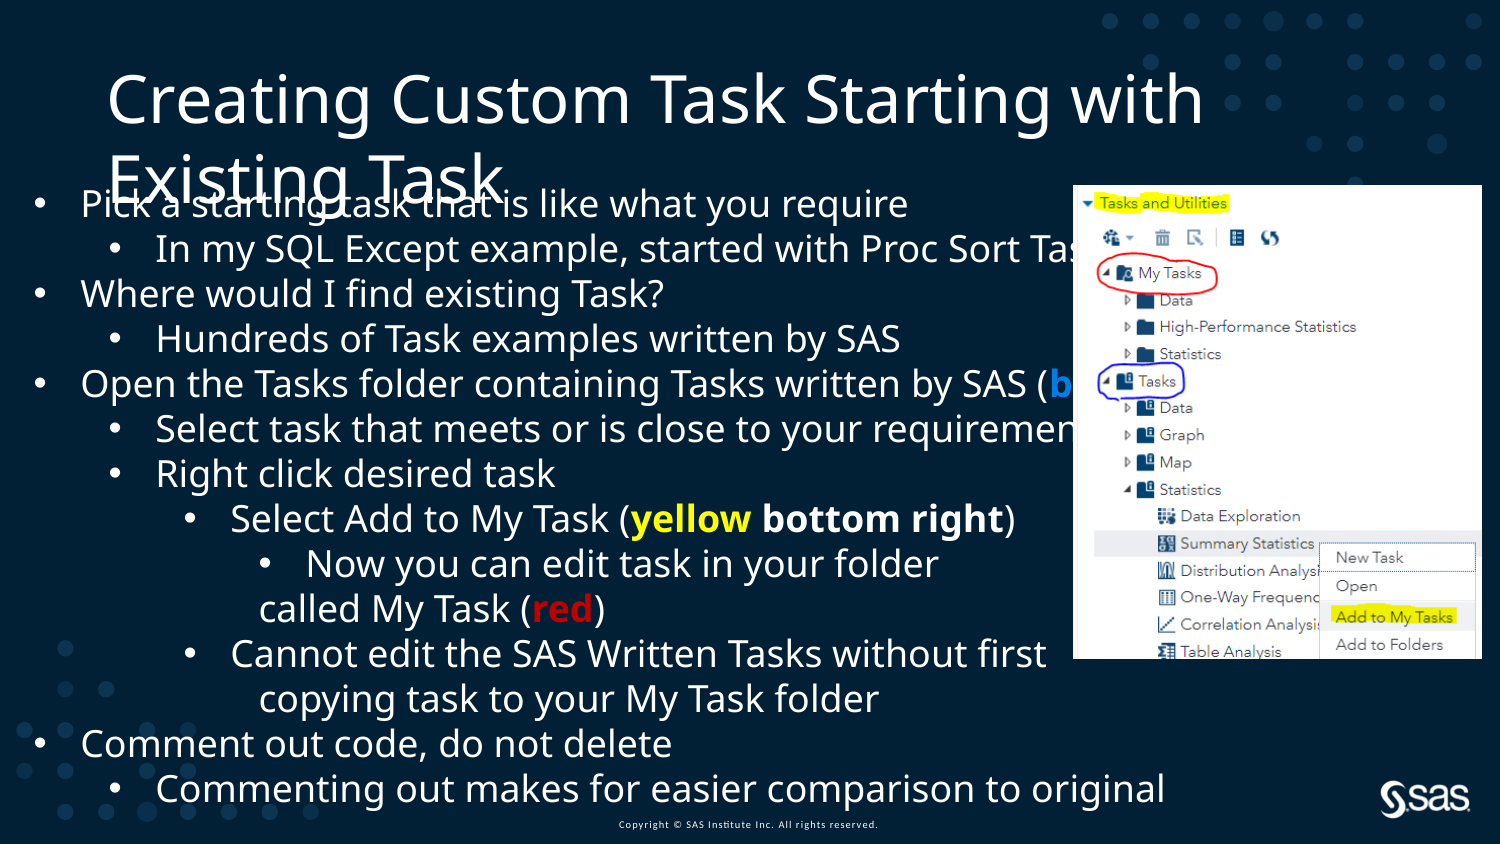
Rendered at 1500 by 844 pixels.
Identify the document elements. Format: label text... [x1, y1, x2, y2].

text_box Pick a starting task that is like what you require In my SQL Except example, started with Proc Sort Task Where would I find existing Task? Hundreds of Task examples written by SAS Open the Tasks folder containing Tasks written by SAS (blue) Select task that meets or is close to your requirements Right click desired task Select Add to My Task (yellow bottom right) Now you can edit task in your folder called My Task (red) Cannot edit the SAS Written Tasks without first copying task to your My Task folder Comment out code, do not delete Commenting out makes for easier comparison to original [18, 172, 1232, 844]
picture [1379, 778, 1472, 821]
text_box Creating Custom Task Starting with Existing Task [91, 49, 1409, 185]
picture [1072, 185, 1482, 659]
